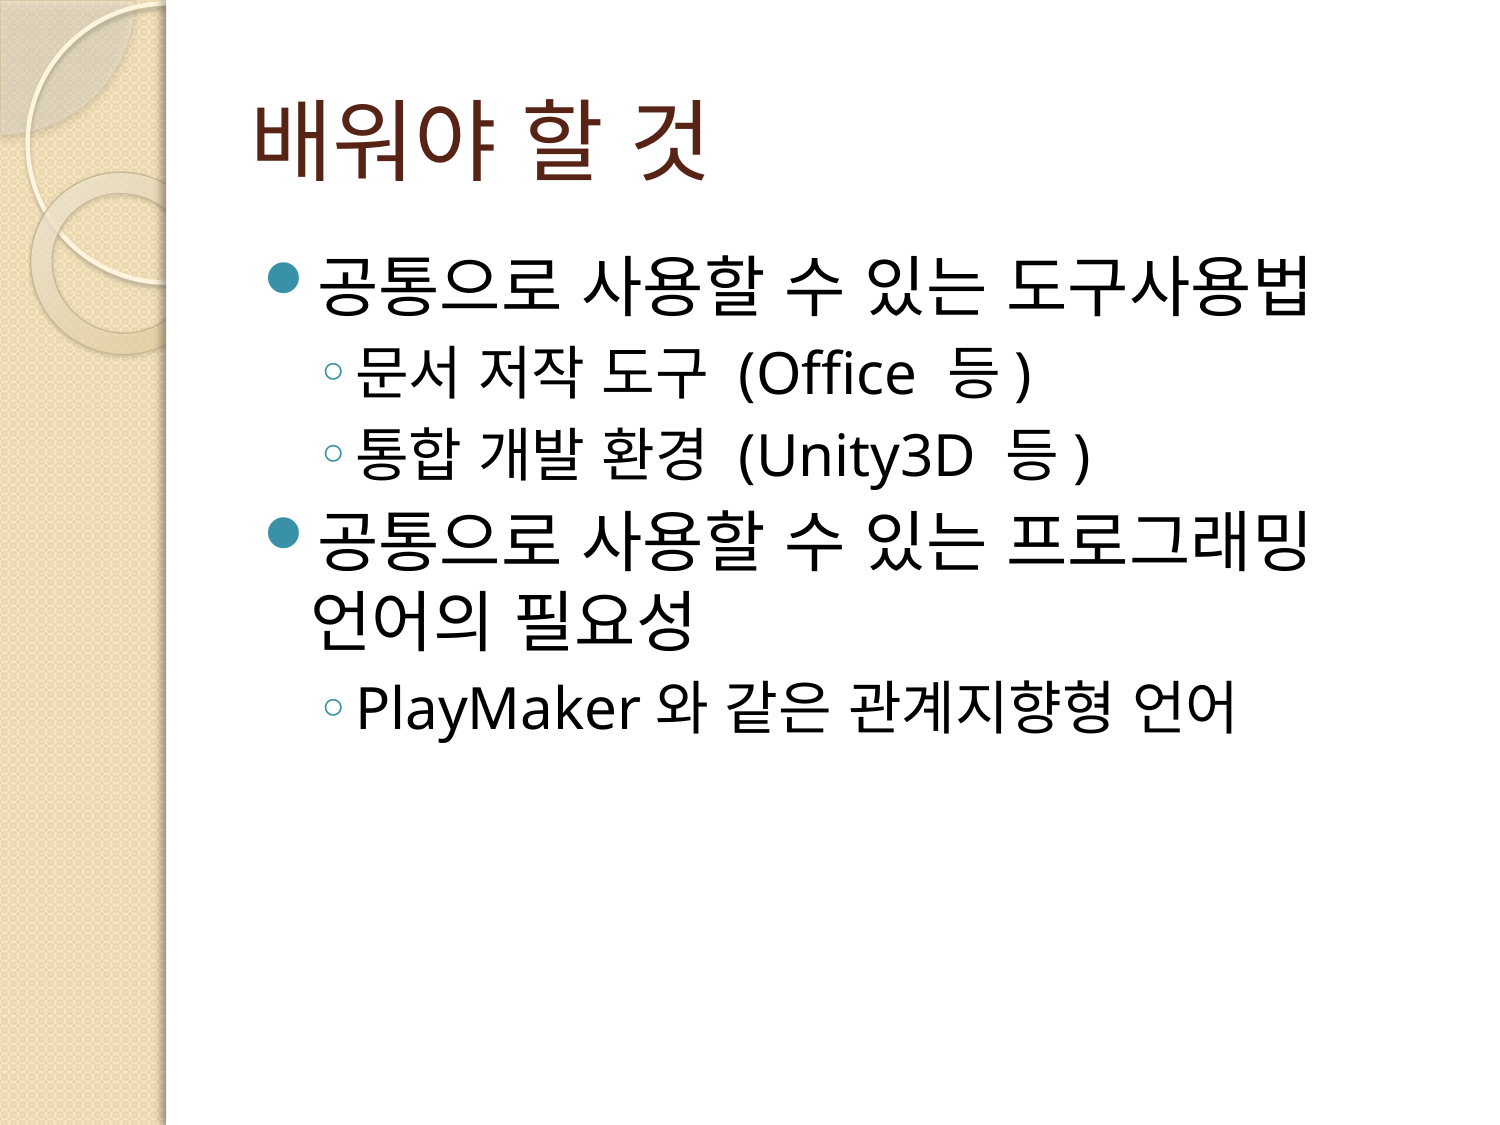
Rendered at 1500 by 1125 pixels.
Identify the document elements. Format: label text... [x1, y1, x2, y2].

title 배워야 할 것 [235, 45, 1466, 233]
list 공통으로 사용할 수 있는 도구사용법 문서 저작 도구 (Office 등) 통합 개발 환경 (Unity3D 등) 공통으로 사용할 수 있는 프로그래밍 언어의 필요성 PlayMaker와 같은 관계지향형 언어 [235, 237, 1466, 1025]
